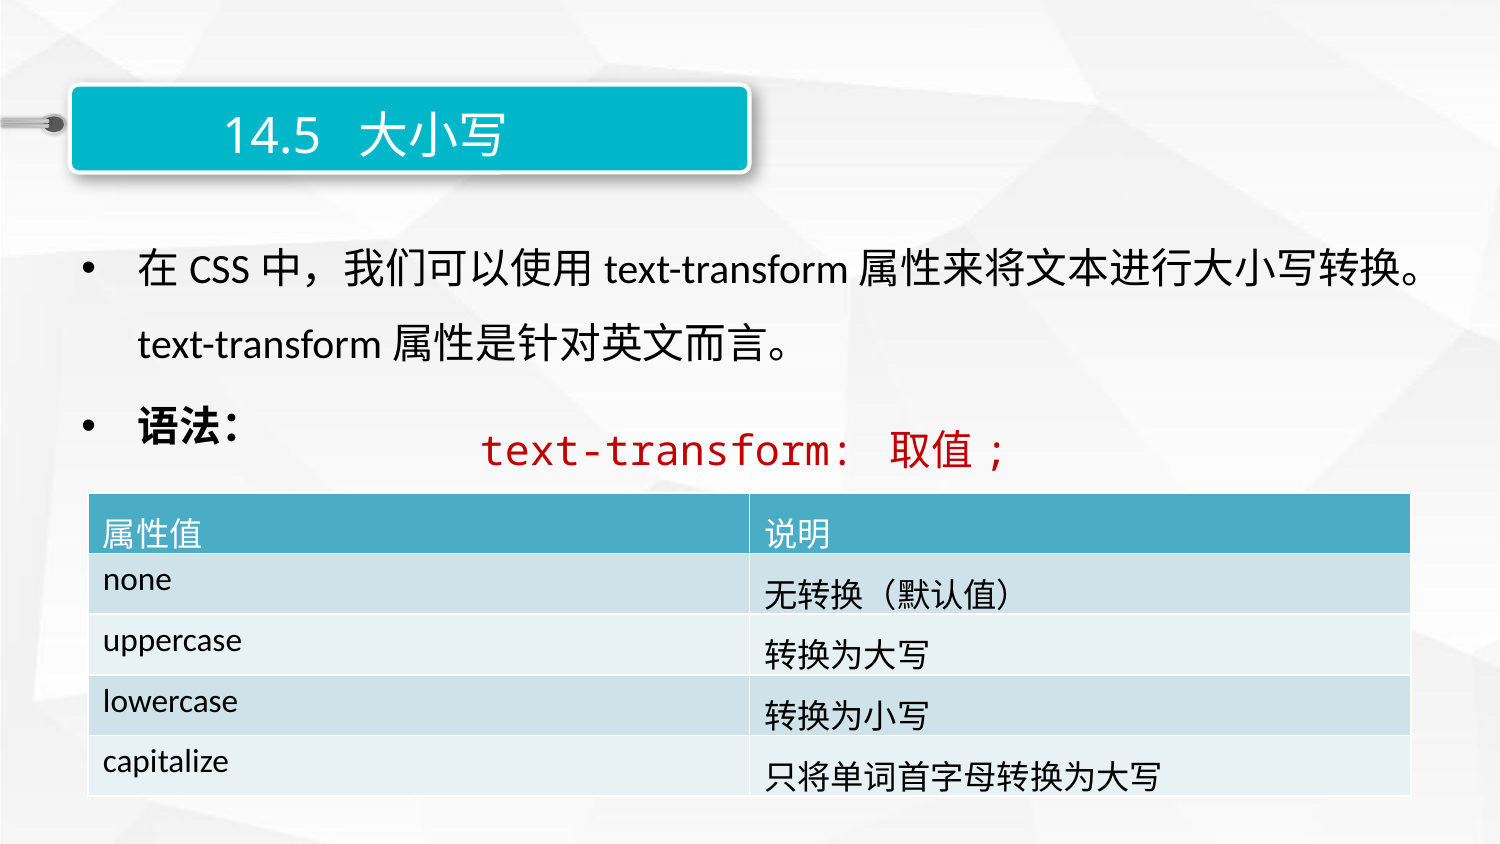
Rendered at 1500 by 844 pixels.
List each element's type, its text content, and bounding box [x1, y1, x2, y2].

picture [0, 0, 1500, 844]
text_box [67, 82, 752, 175]
table_cell lowercase [89, 676, 749, 735]
table_header 属性值 [89, 494, 749, 553]
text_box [1, 119, 49, 128]
table_cell 转换为大写 [750, 615, 1410, 674]
table_cell 转换为小写 [750, 676, 1410, 735]
table_cell 只将单词首字母转换为大写 [750, 736, 1410, 795]
table_cell 无转换（默认值） [750, 554, 1410, 613]
table_cell none [89, 554, 749, 613]
list 在CSS中，我们可以使用text-transform属性来将文本进行大小写转换。text-transform属性是针对英文而言。 语法： [66, 209, 1447, 431]
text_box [40, 114, 67, 135]
table_cell capitalize [89, 736, 749, 795]
table_header 说明 [750, 494, 1410, 553]
text_box text-transform: 取值; [465, 410, 1023, 482]
table_cell uppercase [89, 615, 749, 674]
text_box 14.5 大小写 [40, 96, 691, 171]
